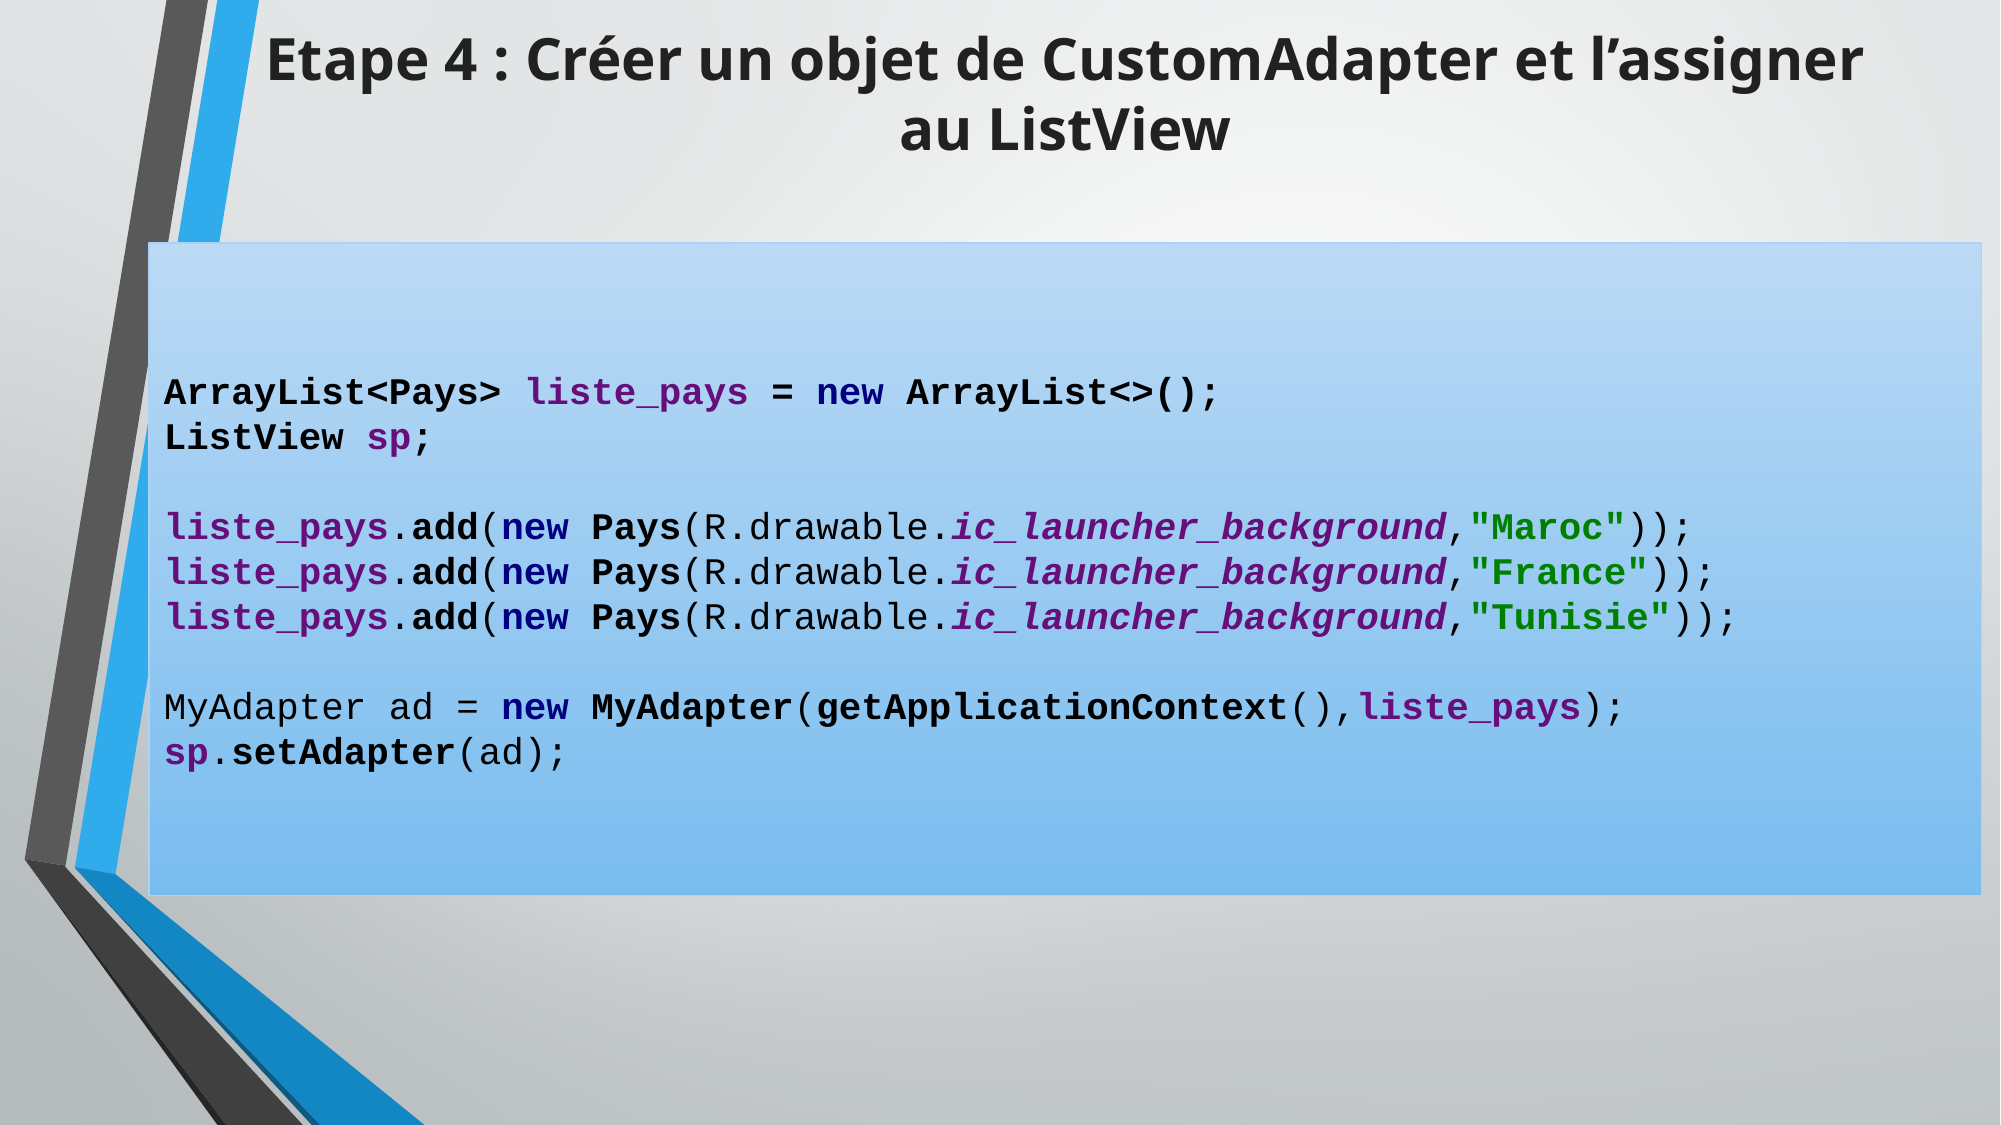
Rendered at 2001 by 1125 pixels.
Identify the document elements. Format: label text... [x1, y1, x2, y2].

title Etape 4 : Créer un objet de CustomAdapter et l’assigner au ListView [243, 18, 1887, 166]
list ArrayList<Pays> liste_pays = new ArrayList<>(); ListView sp; liste_pays.add(new Pays(R.drawable.ic_launcher_background,"Maroc")); liste_pays.add(new Pays(R.drawable.ic_launcher_background,"France")); liste_pays.add(new Pays(R.drawable.ic_launcher_background,"Tunisie")); MyAdapter ad = new MyAdapter(getApplicationContext(),liste_pays); sp.setAdapter(ad); [148, 242, 1982, 896]
